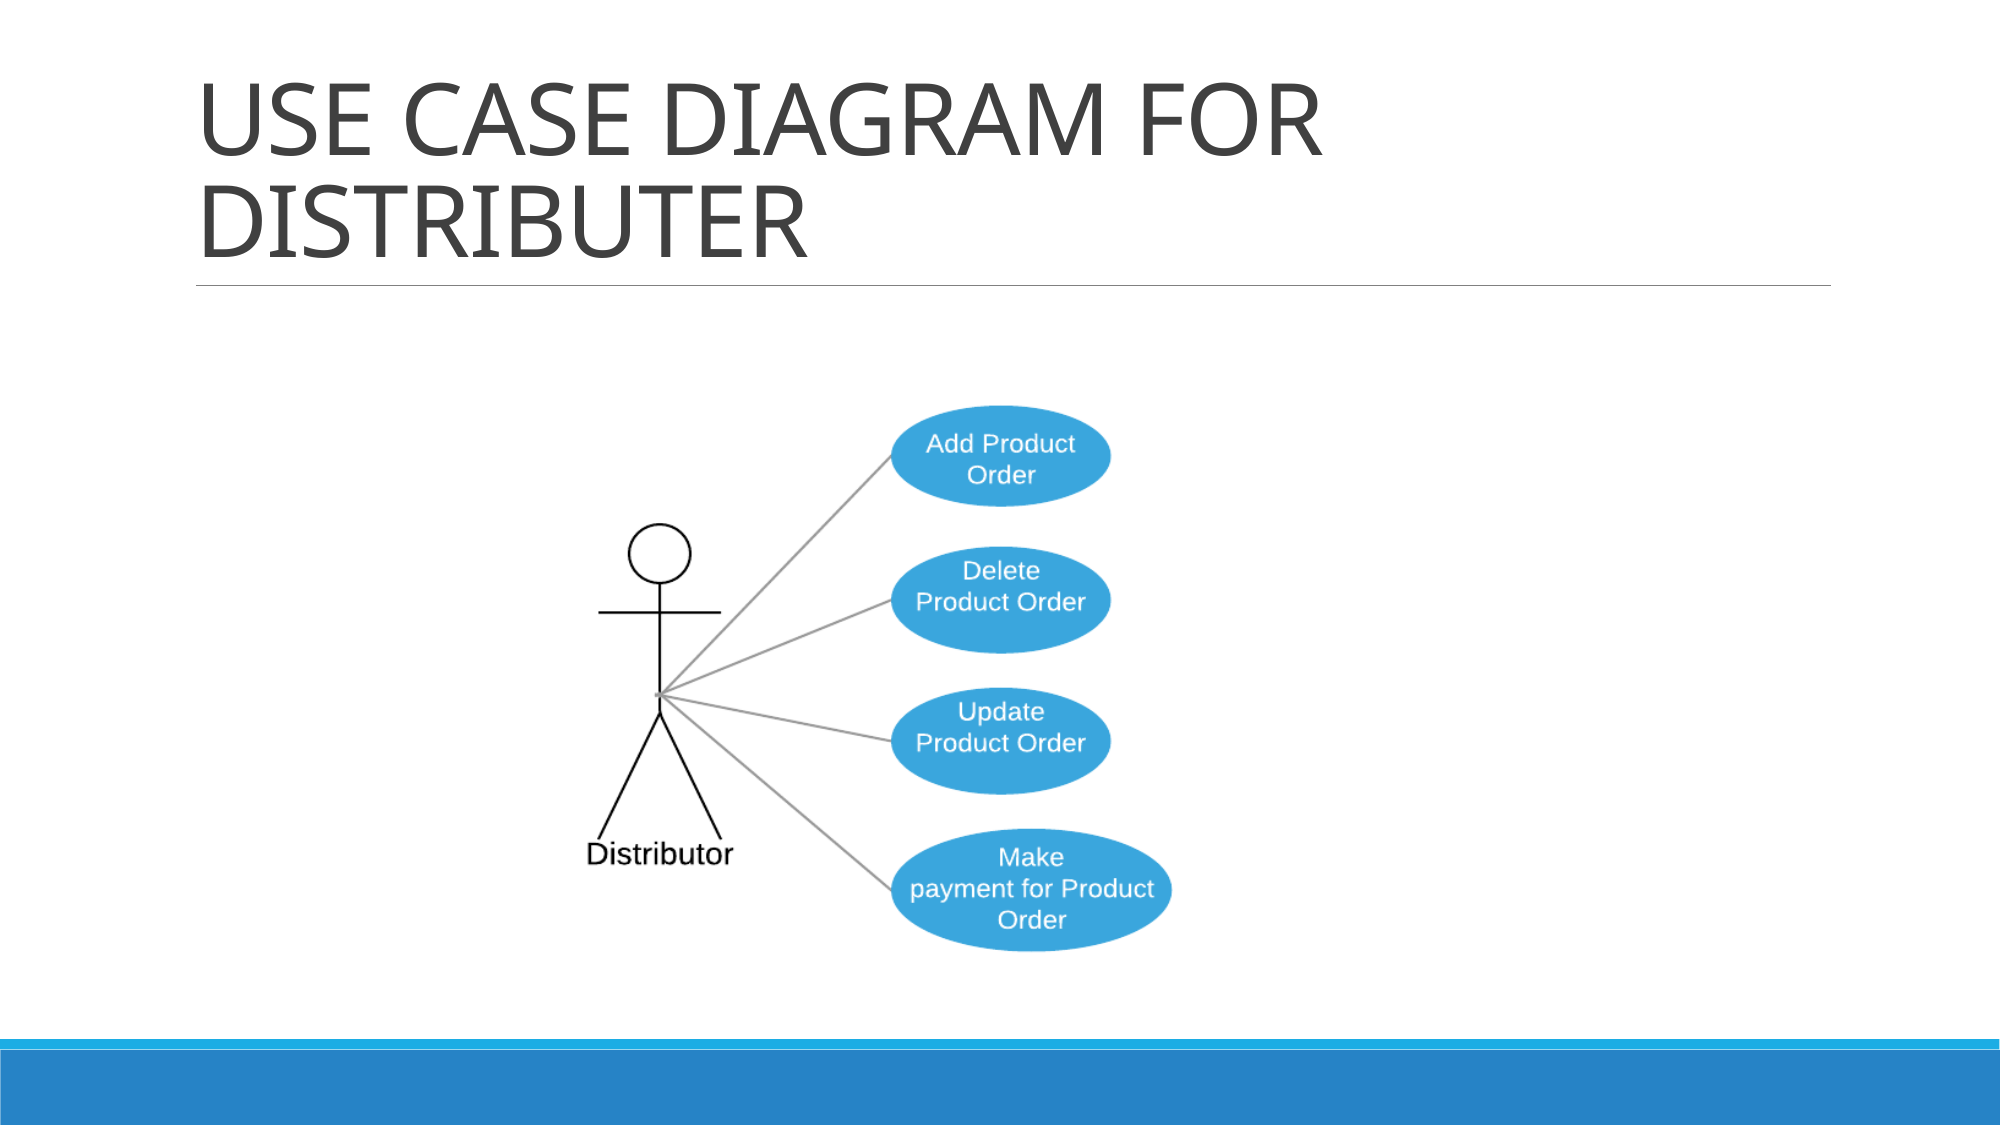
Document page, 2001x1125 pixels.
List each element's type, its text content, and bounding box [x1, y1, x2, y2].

title USE CASE DIAGRAM FOR DISTRIBUTER [180, 47, 1830, 285]
picture [530, 354, 1229, 1004]
